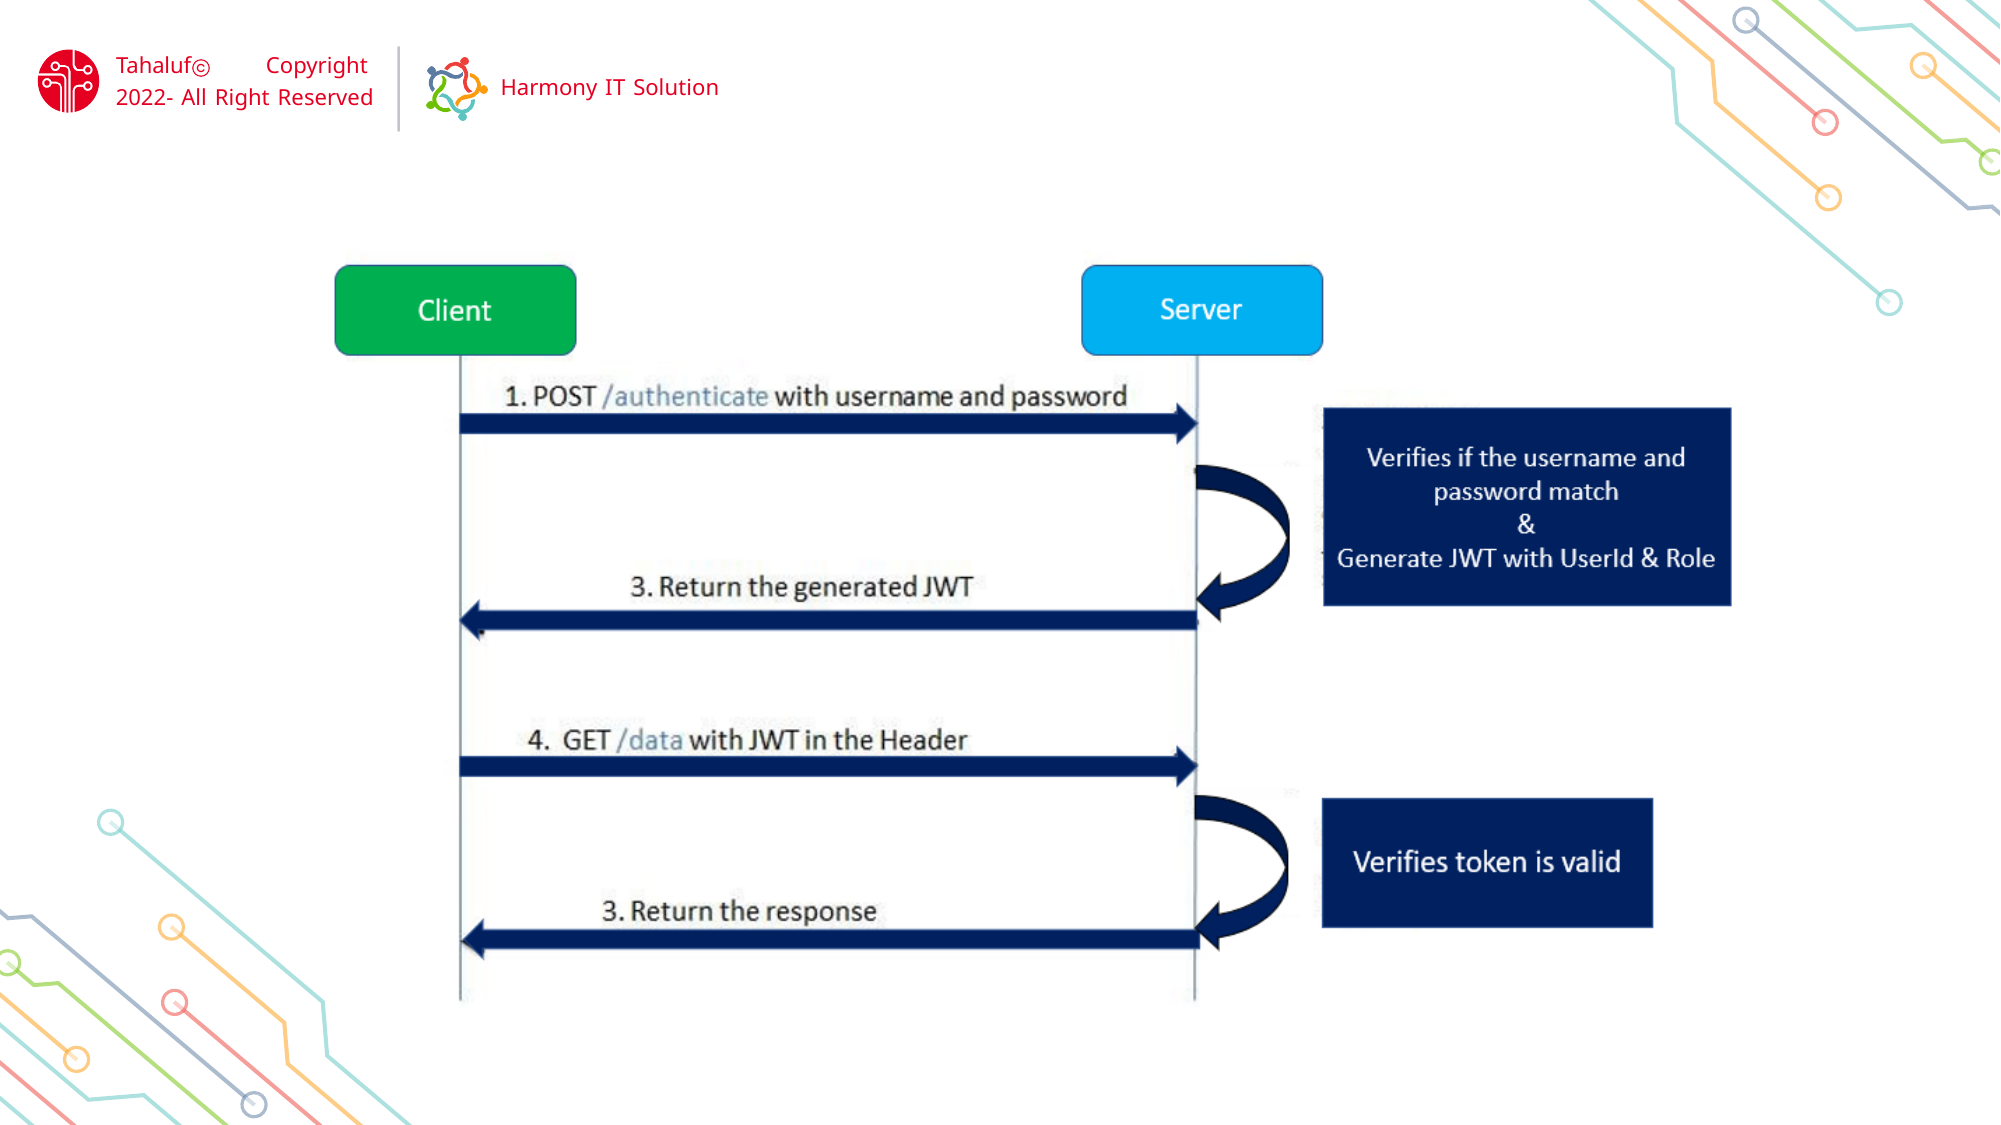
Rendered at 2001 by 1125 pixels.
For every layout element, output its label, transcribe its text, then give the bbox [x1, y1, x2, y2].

text_box Harmony IT Solution [499, 71, 733, 100]
picture [192, 59, 210, 77]
picture [332, 251, 1743, 1008]
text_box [0, 808, 413, 1125]
text_box Tahaluf Copyright 2022- All Right Reserved [114, 45, 378, 110]
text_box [1587, 0, 2000, 317]
text_box [37, 49, 100, 113]
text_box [426, 57, 488, 121]
